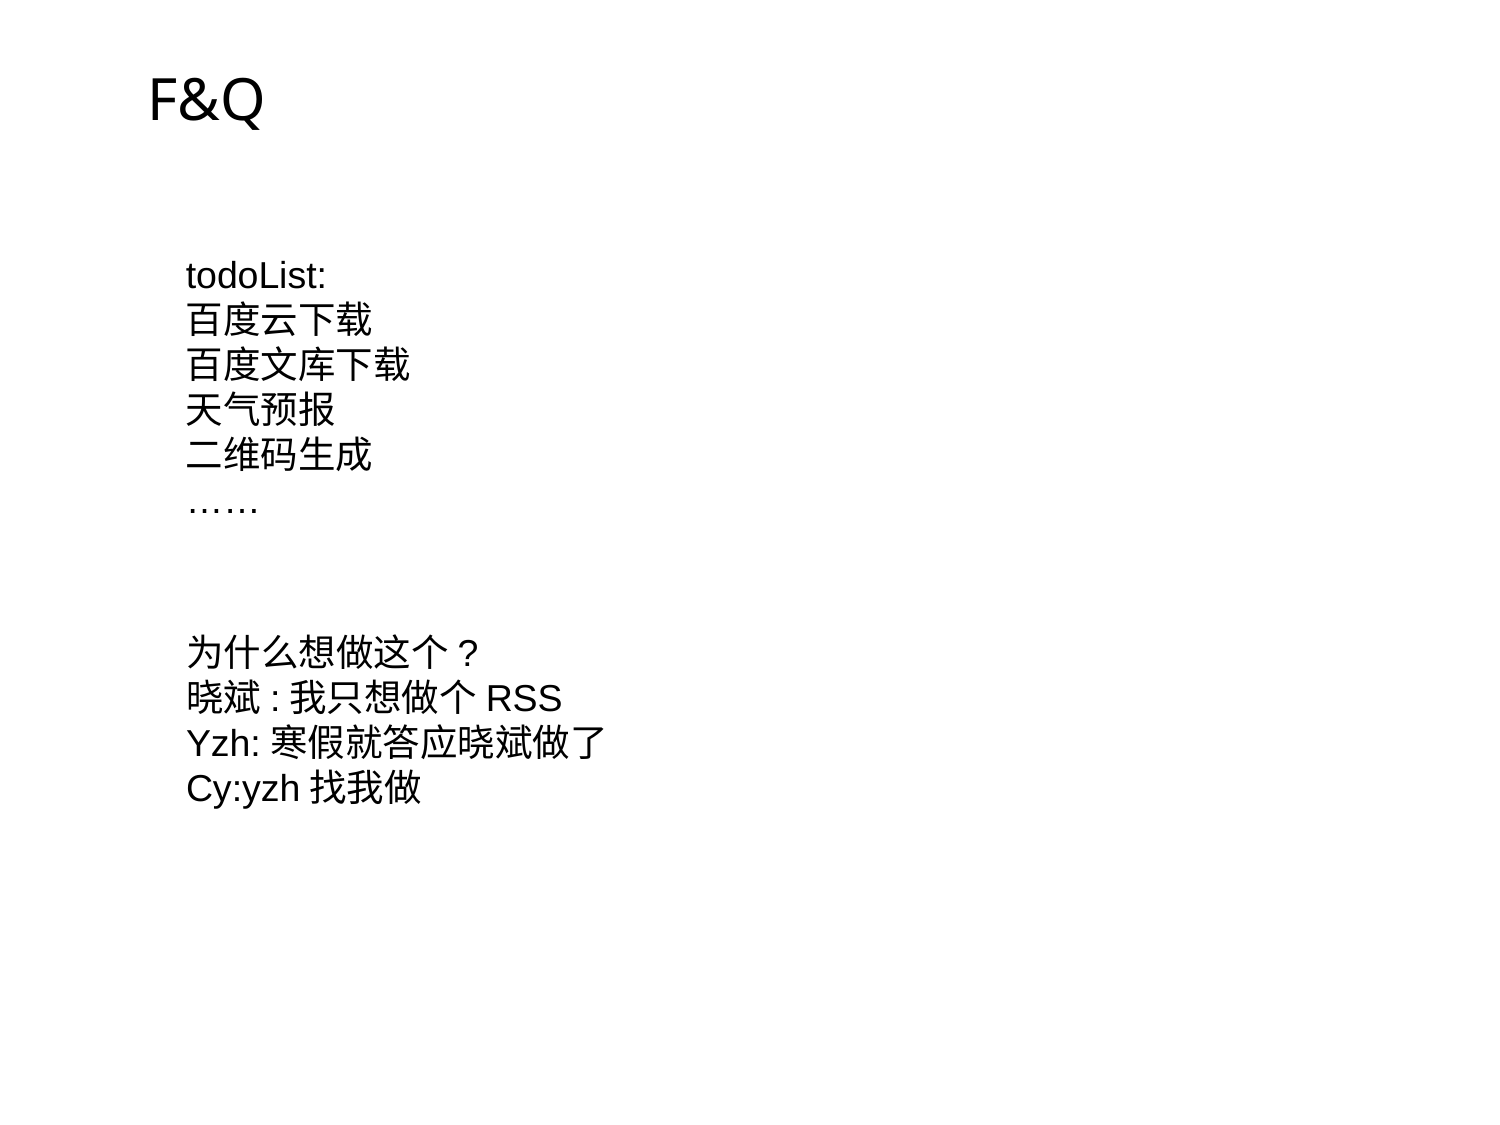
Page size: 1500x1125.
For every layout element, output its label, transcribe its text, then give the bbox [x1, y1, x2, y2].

text_box todoList: 百度云下载 百度文库下载 天气预报 二维码生成 …… [171, 243, 1365, 529]
text_box 为什么想做这个? 晓斌:我只想做个RSS Yzh:寒假就答应晓斌做了 Cy:yzh找我做 [171, 621, 644, 817]
text_box F&Q [132, 54, 281, 140]
